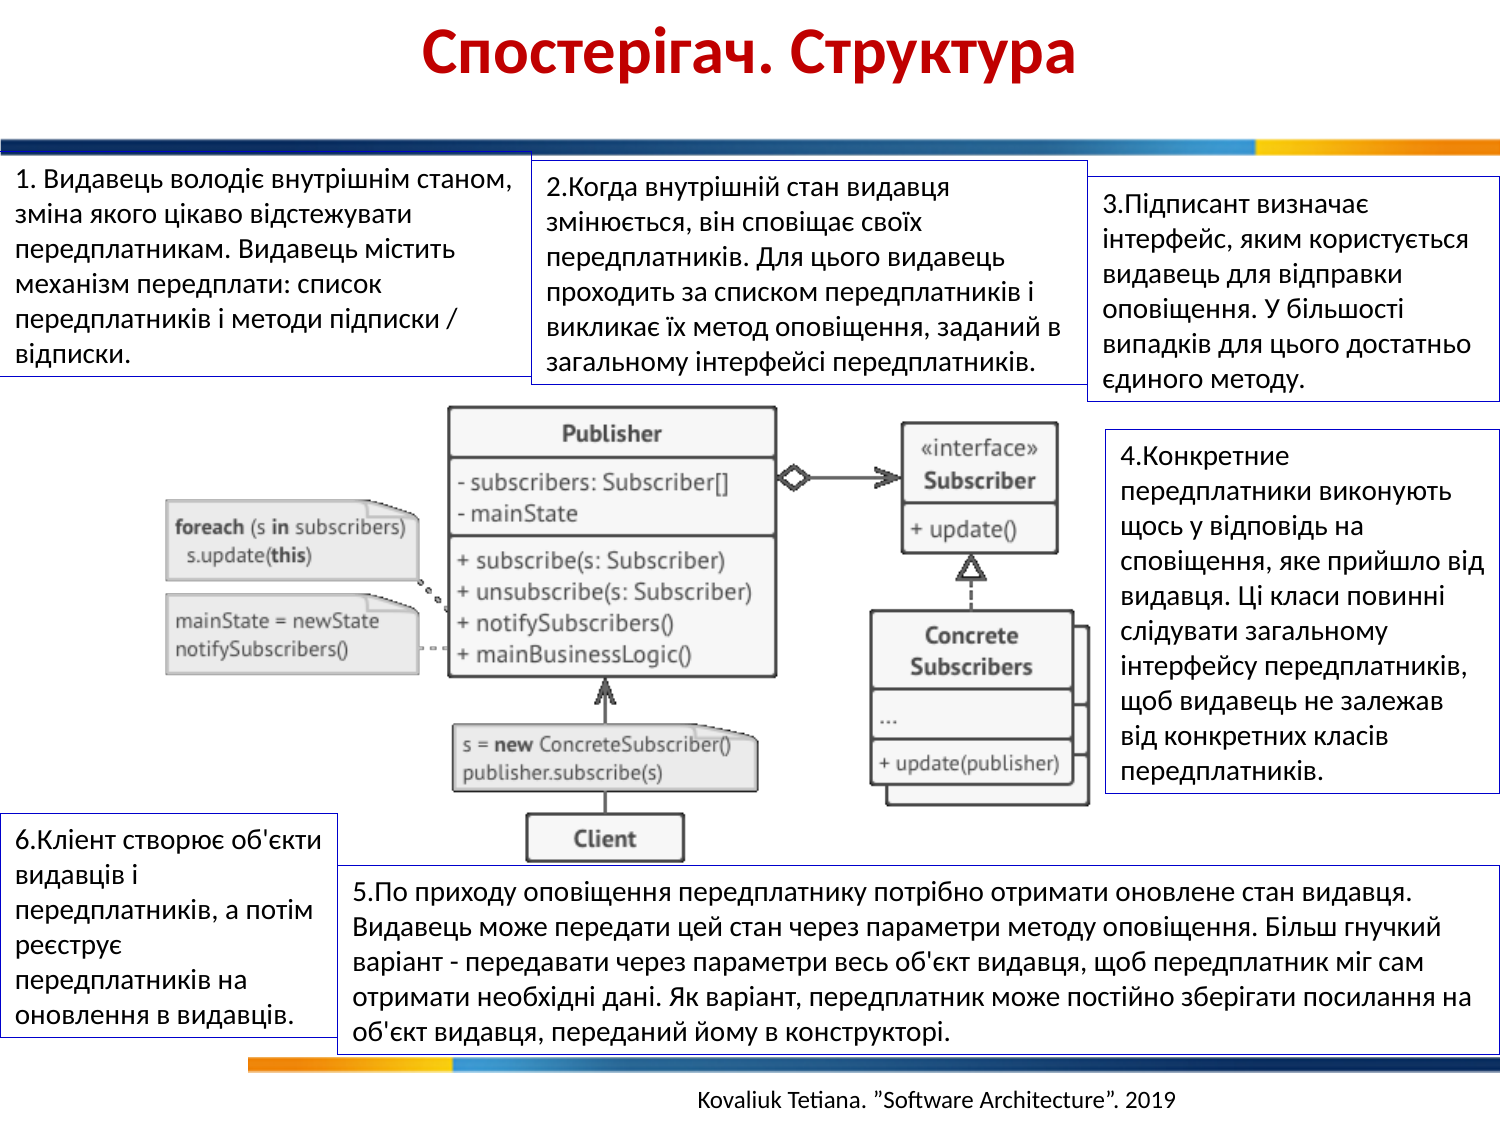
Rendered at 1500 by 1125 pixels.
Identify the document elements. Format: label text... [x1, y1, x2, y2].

picture [248, 1057, 1500, 1073]
text_box 4.Конкретние передплатники виконують щось у відповідь на сповіщення, яке прийшло від видавця. Ці класи повинні слідувати загальному інтерфейсу передплатників, щоб видавець не залежав від конкретних класів передплатників. [1106, 429, 1500, 794]
text_box 1. Видавець володіє внутрішнім станом, зміна якого цікаво відстежувати передплатникам. Видавець містить механізм передплати: список передплатників і методи підписки / відписки. [0, 151, 532, 377]
picture [2, 139, 1500, 155]
picture [152, 392, 1106, 877]
text_box 6.Кліент створює об'єкти видавців і передплатників, а потім реєструє передплатників на оновлення в видавців. [0, 813, 338, 1038]
text_box 3.Підписант визначає інтерфейс, яким користується видавець для відправки оповіщення. У більшості випадків для цього достатньо єдиного методу. [1087, 176, 1500, 402]
text_box 2.Когда внутрішній стан видавця змінюється, він сповіщає своїх передплатників. Для цього видавець проходить за списком передплатників і викликає їх метод оповіщення, заданий в загальному інтерфейсі передплатників. [531, 160, 1088, 385]
text_box 5.По приходу оповіщення передплатнику потрібно отримати оновлене стан видавця. Видавець може передати цей стан через параметри методу оповіщення. Більш гнучкий варіант - передавати через параметри весь об'єкт видавця, щоб передплатник міг сам отримати необхідні дані. Як варіант, передплатник може постійно зберігати посилання на об'єкт видавця, переданий йому в конструкторі. [337, 865, 1500, 1055]
text_box Спостерігач. Структура [0, 0, 1500, 95]
